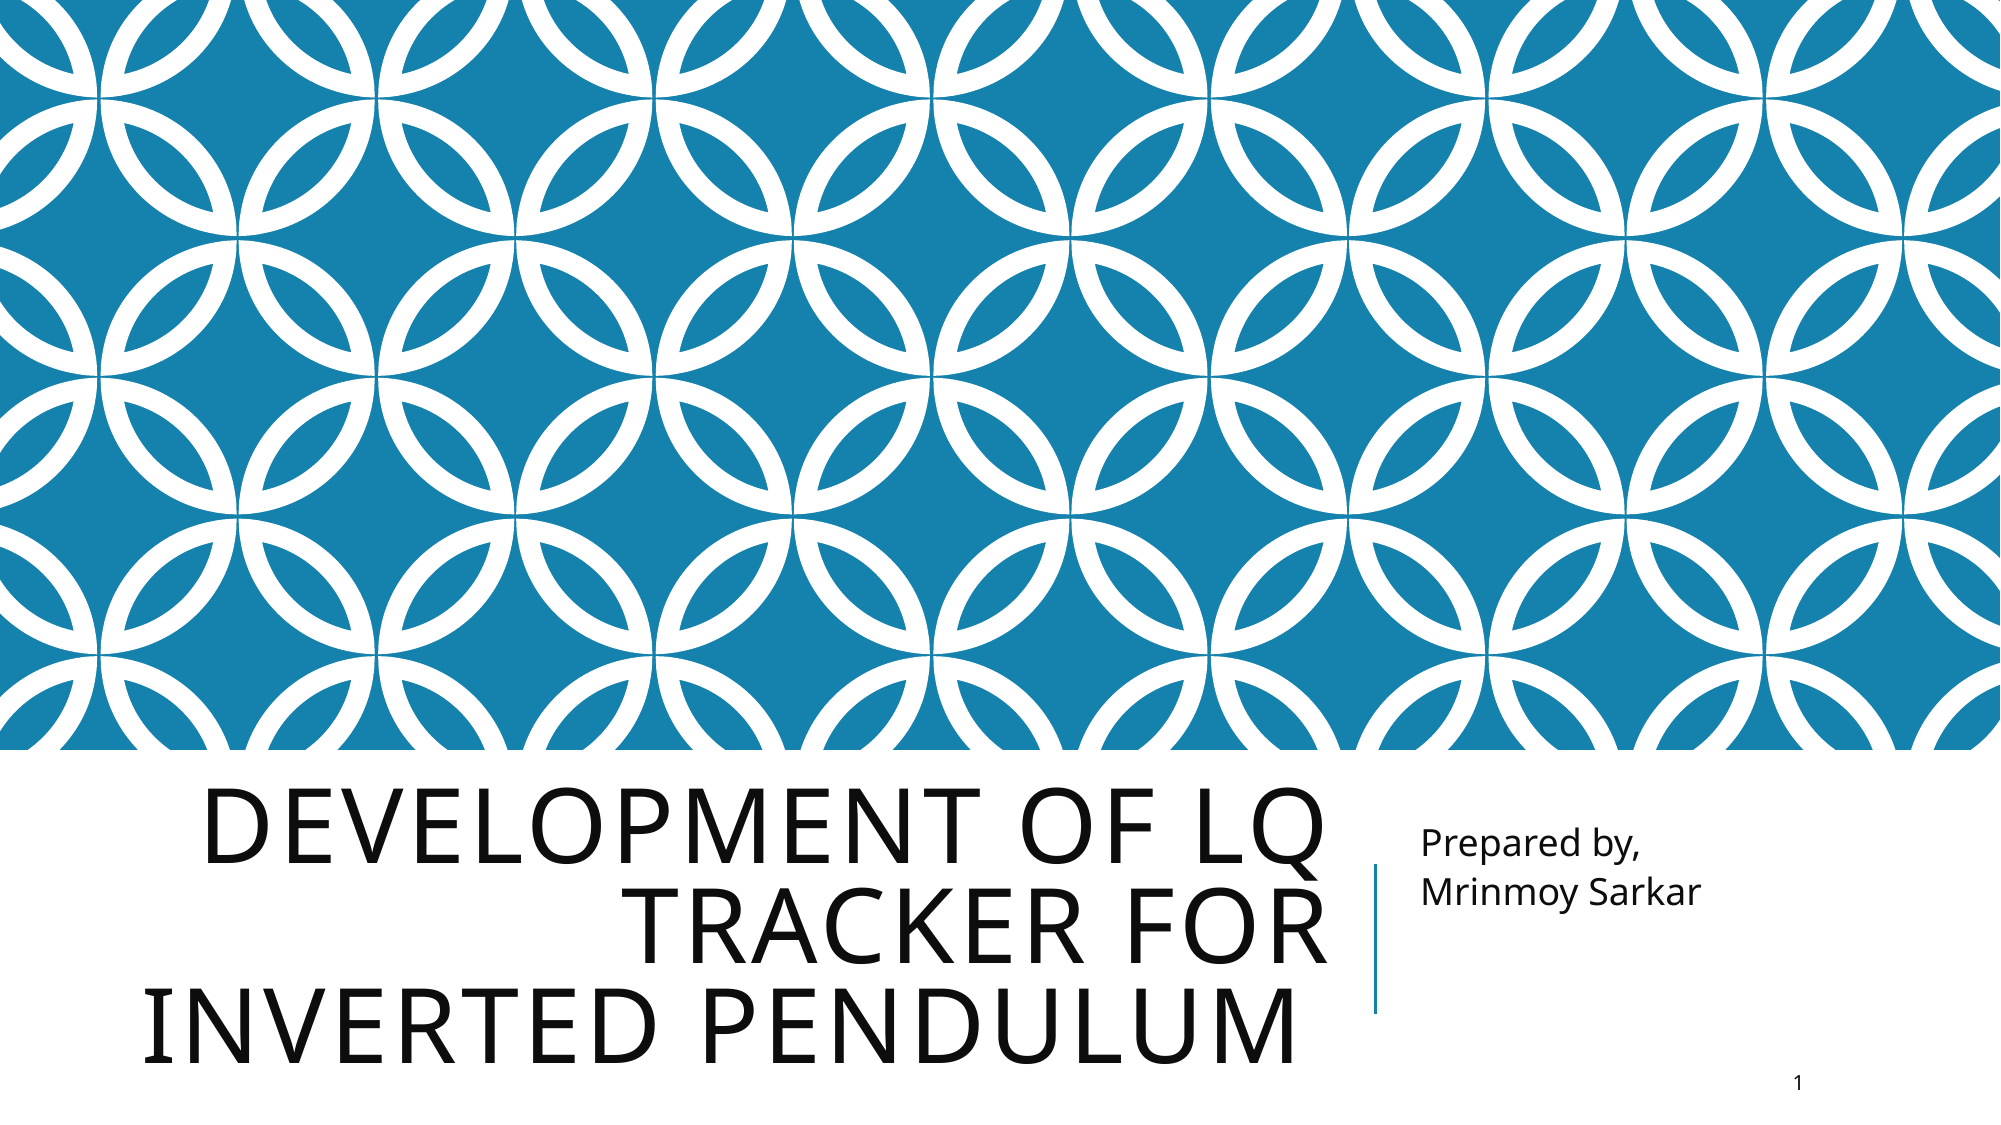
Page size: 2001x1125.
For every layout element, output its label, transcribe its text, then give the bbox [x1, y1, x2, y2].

title Development of LQ Tracker for Inverted Pendulum [75, 813, 1350, 1054]
subtitle Prepared by, Mrinmoy Sarkar [1405, 761, 2000, 971]
slide_number 1 [1777, 1061, 1938, 1107]
